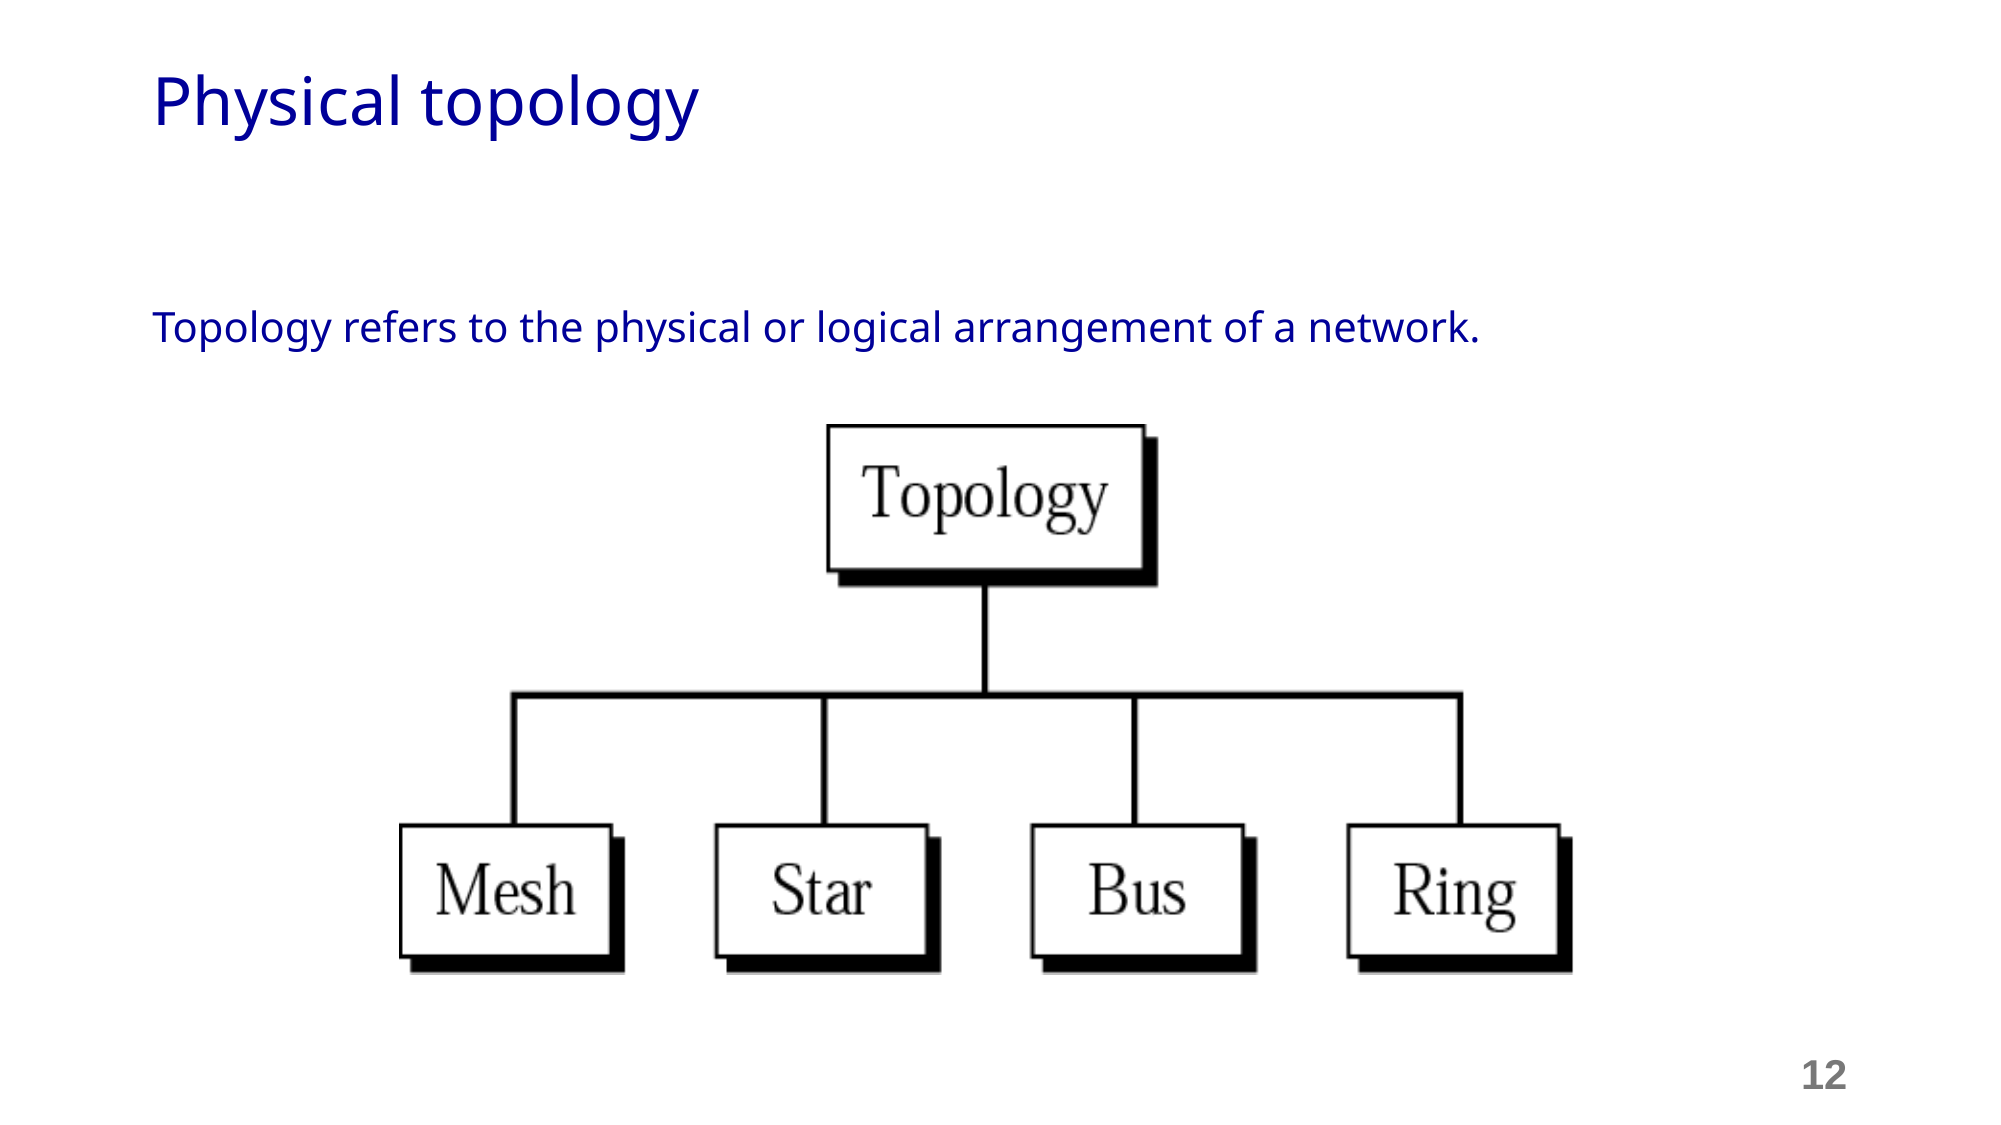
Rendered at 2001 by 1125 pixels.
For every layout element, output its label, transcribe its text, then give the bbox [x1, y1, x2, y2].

picture [399, 424, 1576, 976]
title Physical topology [137, 59, 1863, 278]
slide_number 12 [1412, 1042, 1863, 1103]
list Topology refers to the physical or logical arrangement of a network. [137, 299, 1863, 1014]
